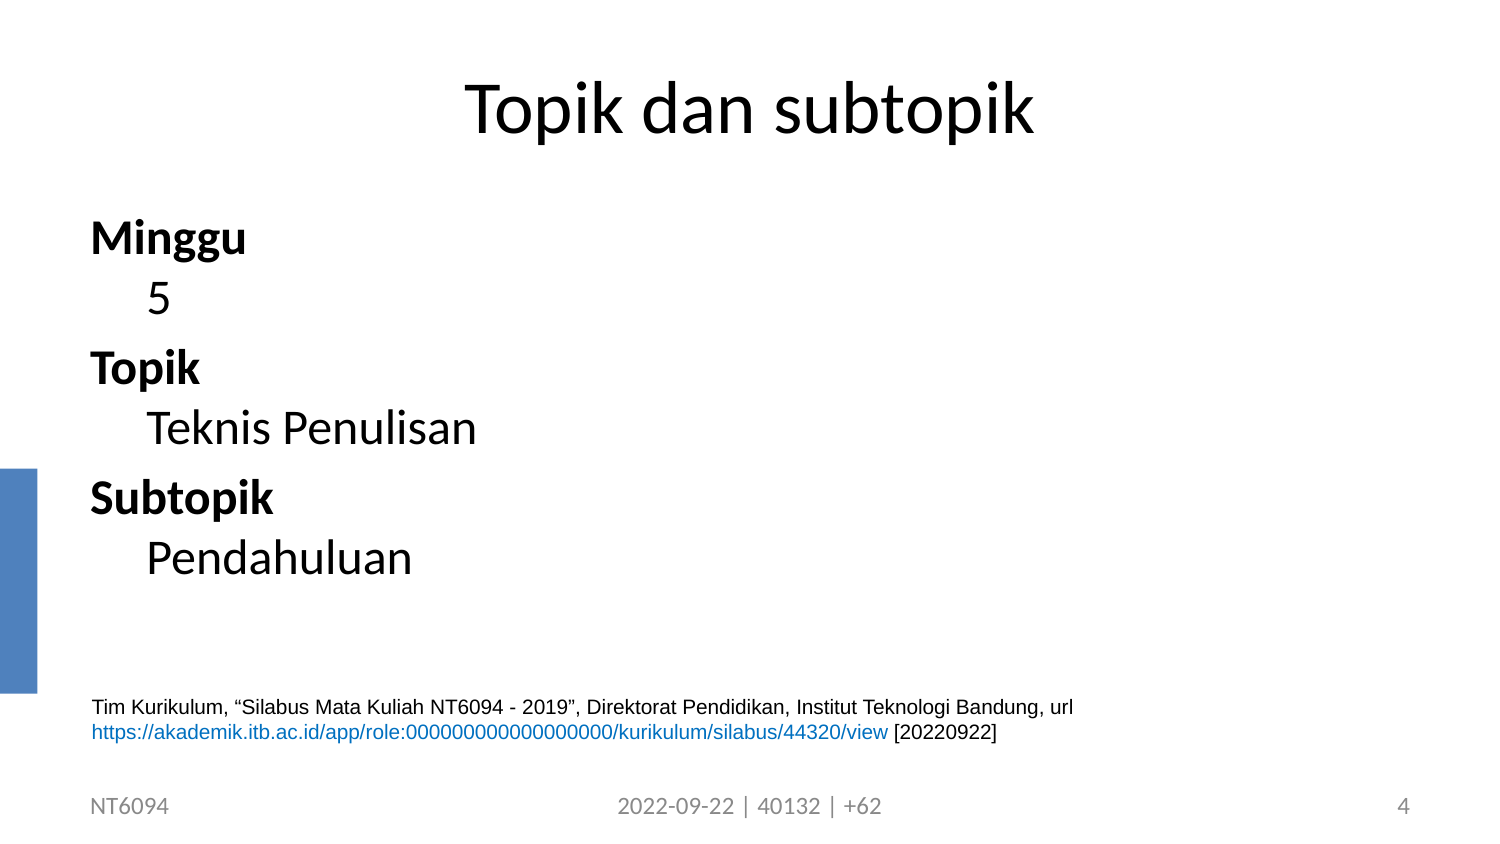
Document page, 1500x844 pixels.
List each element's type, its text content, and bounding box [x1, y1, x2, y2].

list Minggu 5 Topik Teknis Penulisan Subtopik Pendahuluan [74, 196, 1426, 754]
footer 2022-09-22 | 40132 | +62 [512, 782, 988, 827]
slide_number 4 [1074, 782, 1425, 827]
slide_number NT6094 [75, 782, 463, 827]
title Topik dan subtopik [74, 33, 1426, 175]
text_box Tim Kurikulum, “Silabus Mata Kuliah NT6094 - 2019”, Direktorat Pendidikan, Institut Teknologi Bandung, url https://akademik.itb.ac.id/app/role:000000000000000000/kurikulum/silabus/44320/view [20220922] [76, 686, 1425, 751]
